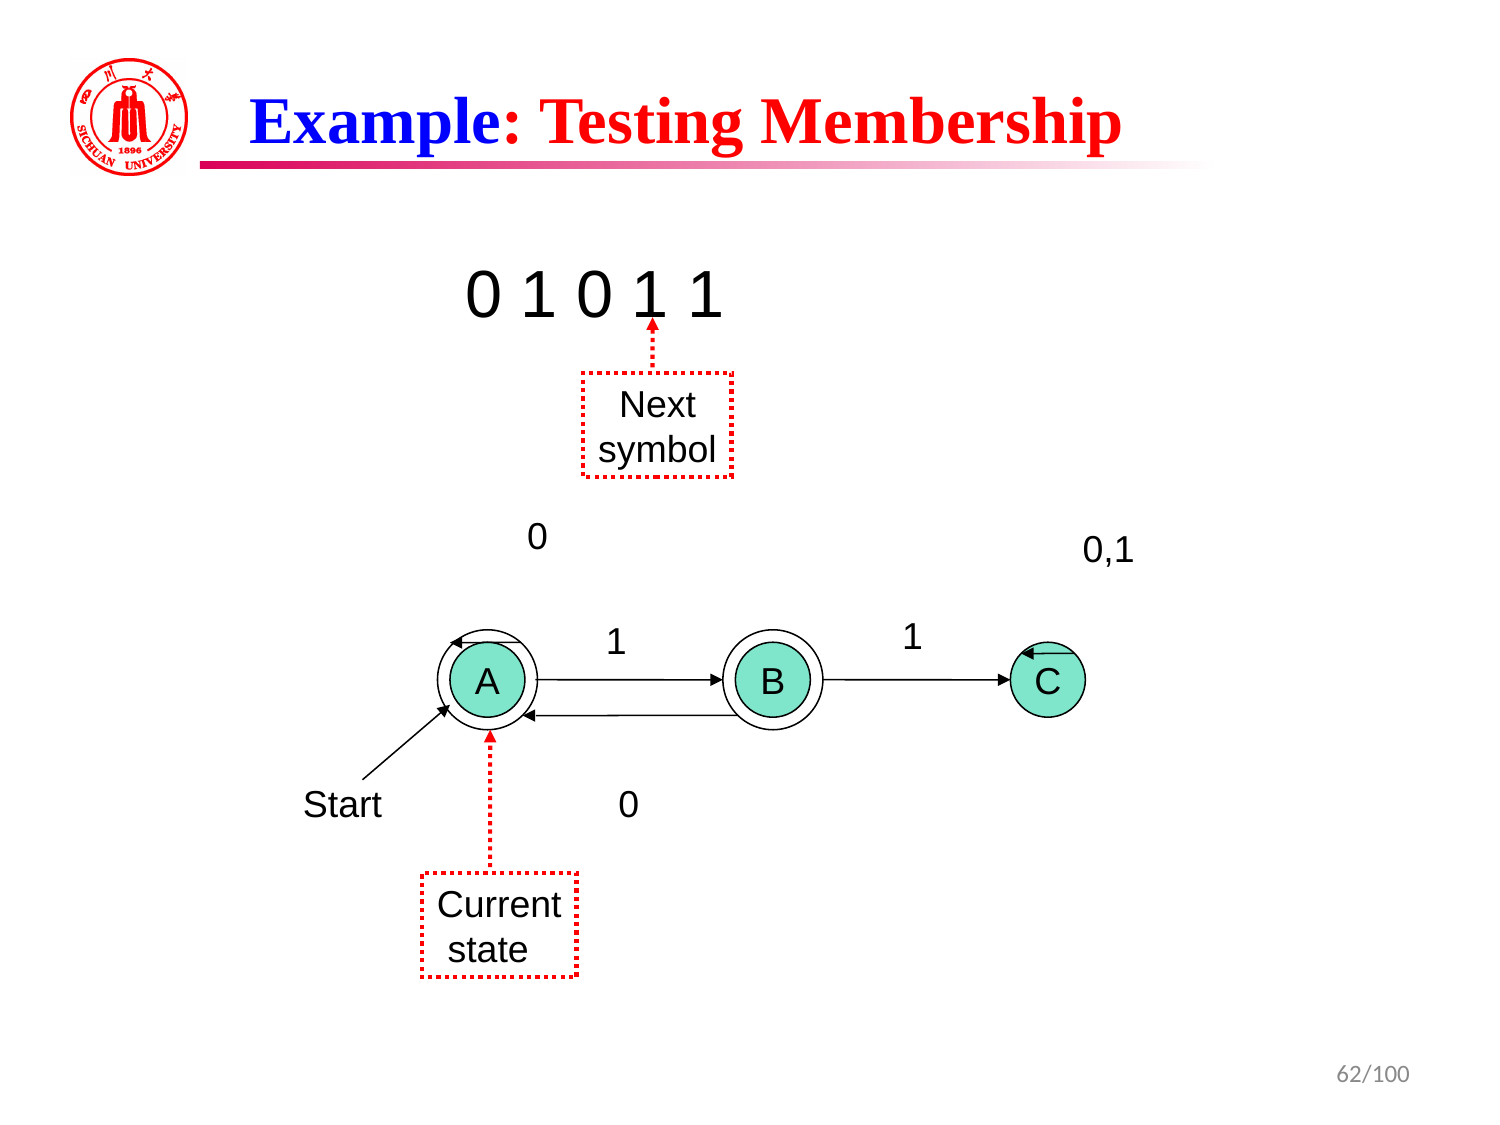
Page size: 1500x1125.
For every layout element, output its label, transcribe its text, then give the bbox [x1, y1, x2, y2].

picture [70, 58, 188, 176]
slide_number 62/100 [1074, 1042, 1425, 1103]
text_box Example: Testing Membership [242, 72, 1132, 160]
text_box 0 1 0 1 1 [450, 243, 740, 339]
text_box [562, 316, 753, 512]
text_box [199, 161, 1214, 169]
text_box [399, 729, 600, 1012]
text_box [274, 504, 1160, 848]
